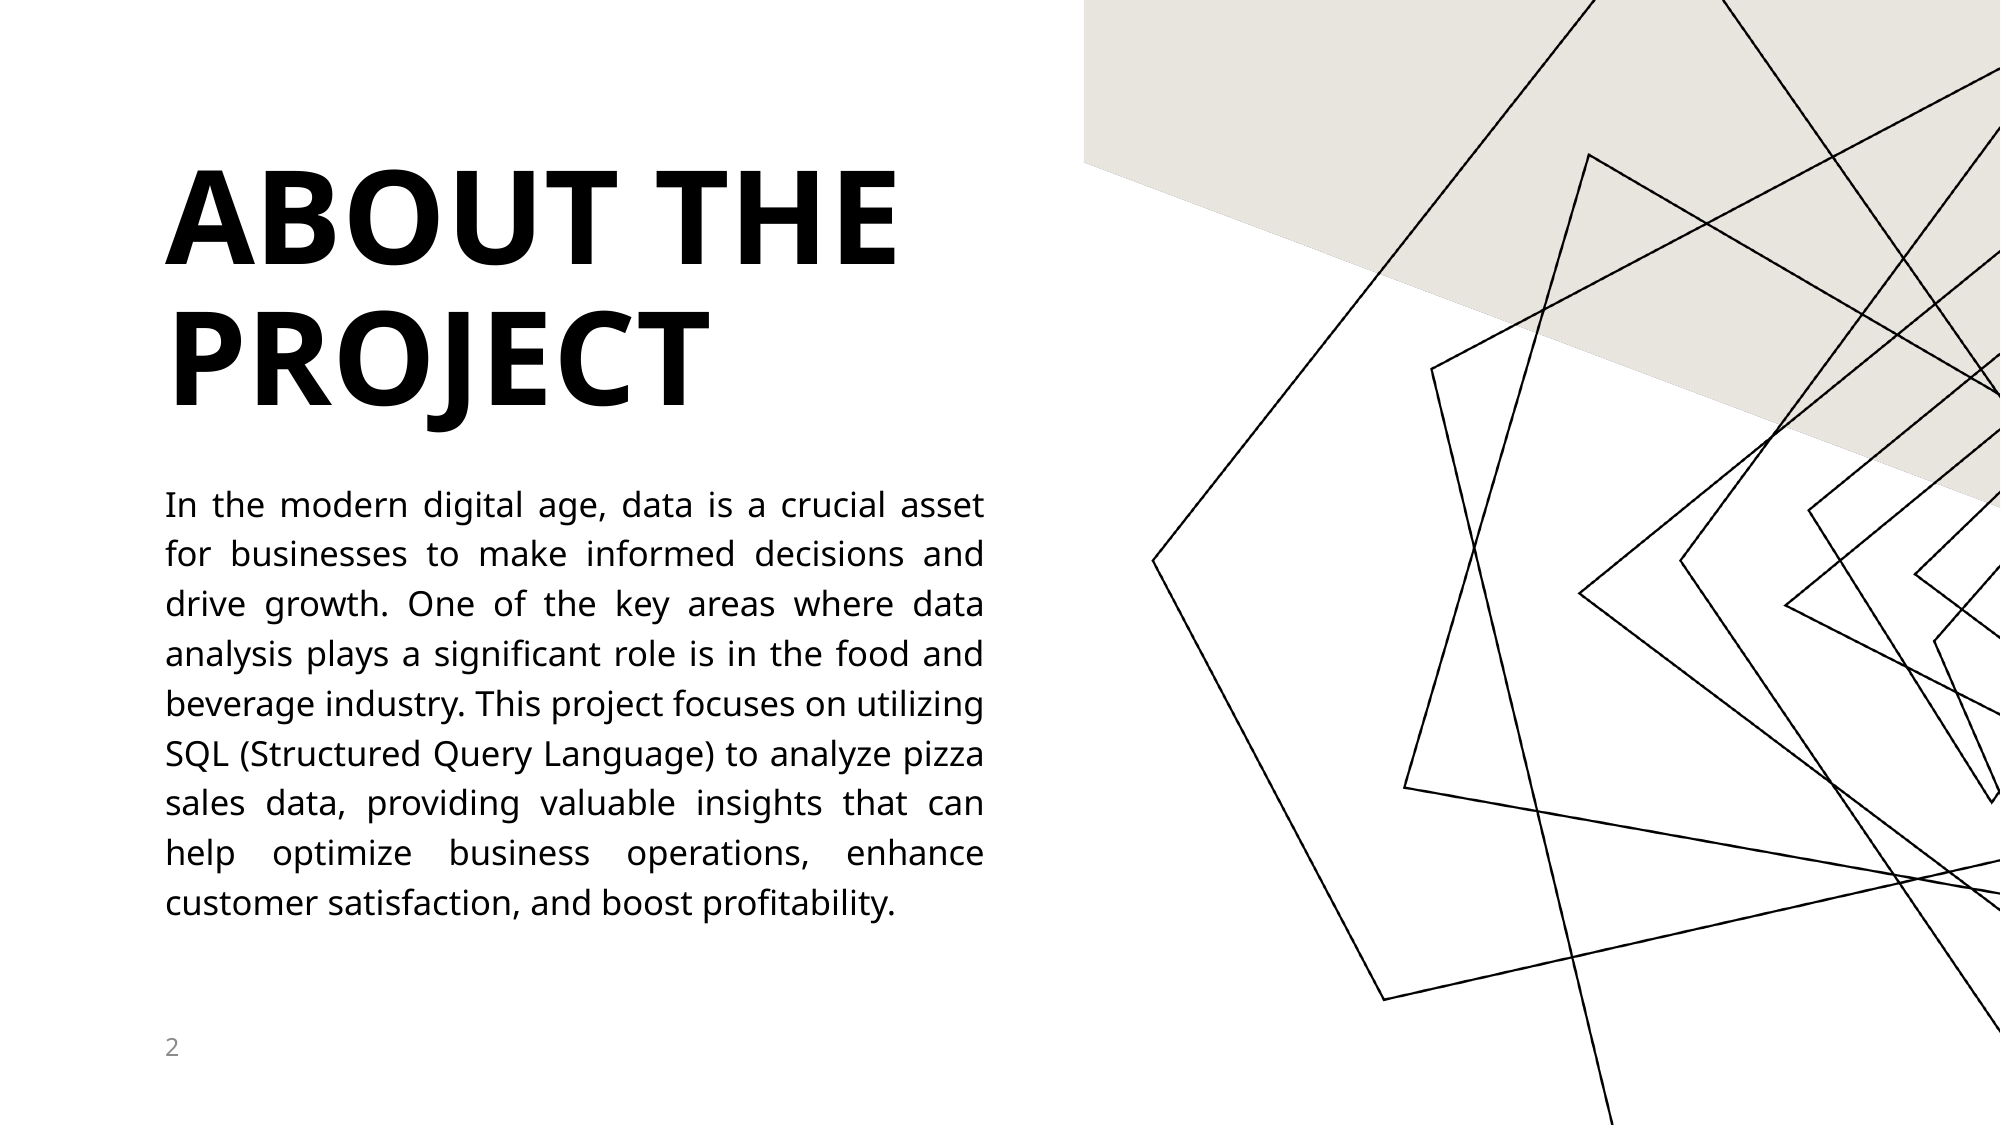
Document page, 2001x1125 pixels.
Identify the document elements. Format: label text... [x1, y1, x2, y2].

list In the modern digital age, data is a crucial asset for businesses to make informed decisions and drive growth. One of the key areas where data analysis plays a significant role is in the food and beverage industry. This project focuses on utilizing SQL (Structured Query Language) to analyze pizza sales data, providing valuable insights that can help optimize business operations, enhance customer satisfaction, and boost profitability. [150, 466, 1000, 980]
title About the project [150, 51, 1000, 442]
slide_number 2 [150, 1024, 254, 1074]
picture [1083, 0, 2001, 1125]
